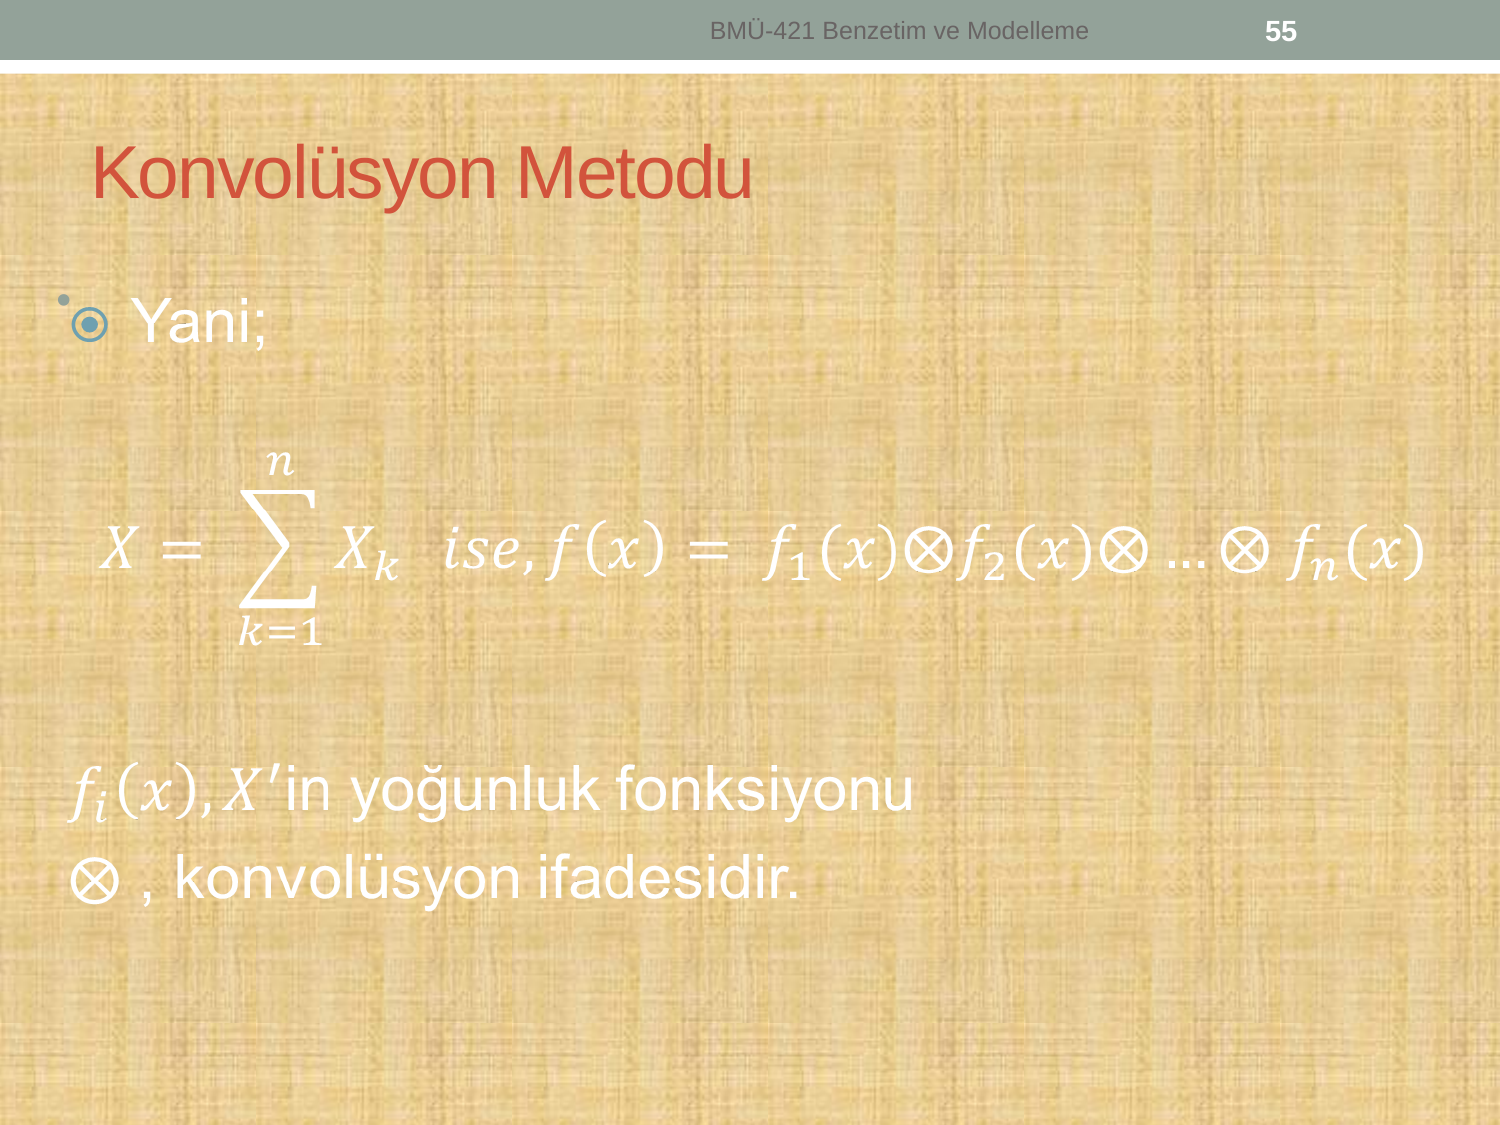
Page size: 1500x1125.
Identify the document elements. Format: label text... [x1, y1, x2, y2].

list [41, 262, 1459, 1005]
title Konvolüsyon Metodu [75, 87, 1425, 250]
picture [0, 74, 1500, 1125]
footer BMÜ-421 Benzetim ve Modelleme [562, 3, 1238, 57]
slide_number 55 [1250, 3, 1425, 57]
